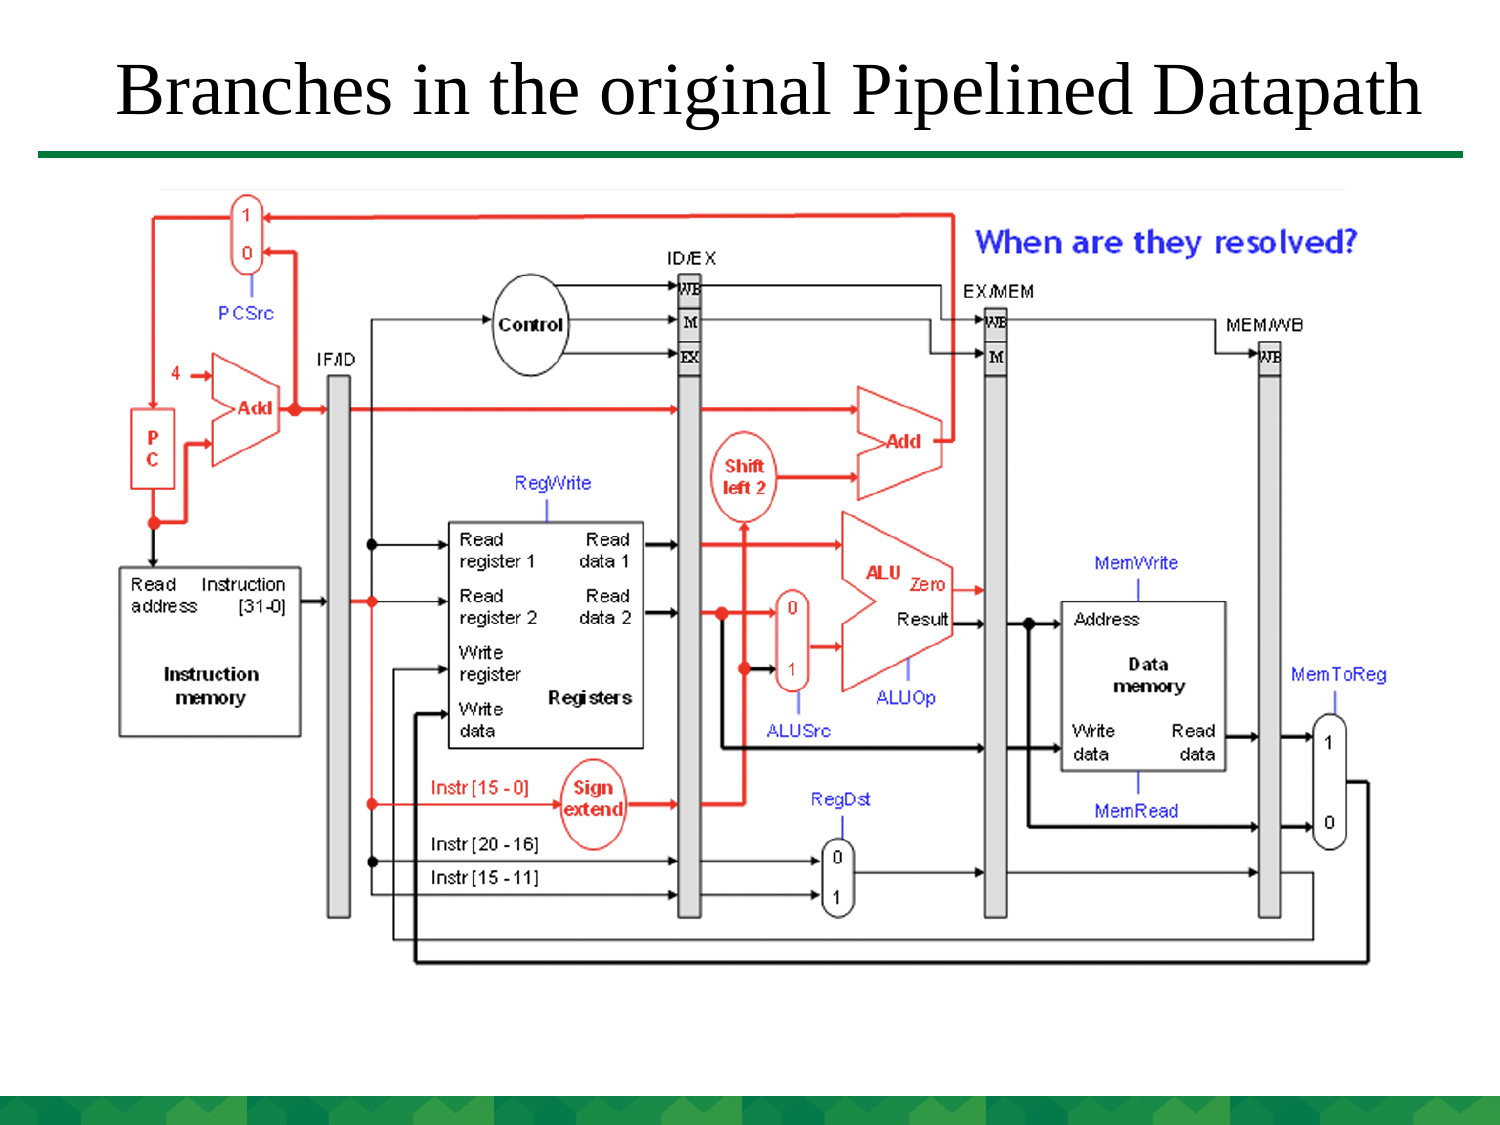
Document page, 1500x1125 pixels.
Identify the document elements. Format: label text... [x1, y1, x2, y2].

title Branches in the original Pipelined Datapath [37, 37, 1463, 154]
picture [112, 189, 1388, 971]
title Branches in the original Pipelined Datapath [37, 155, 1463, 228]
picture [0, 1096, 1500, 1125]
